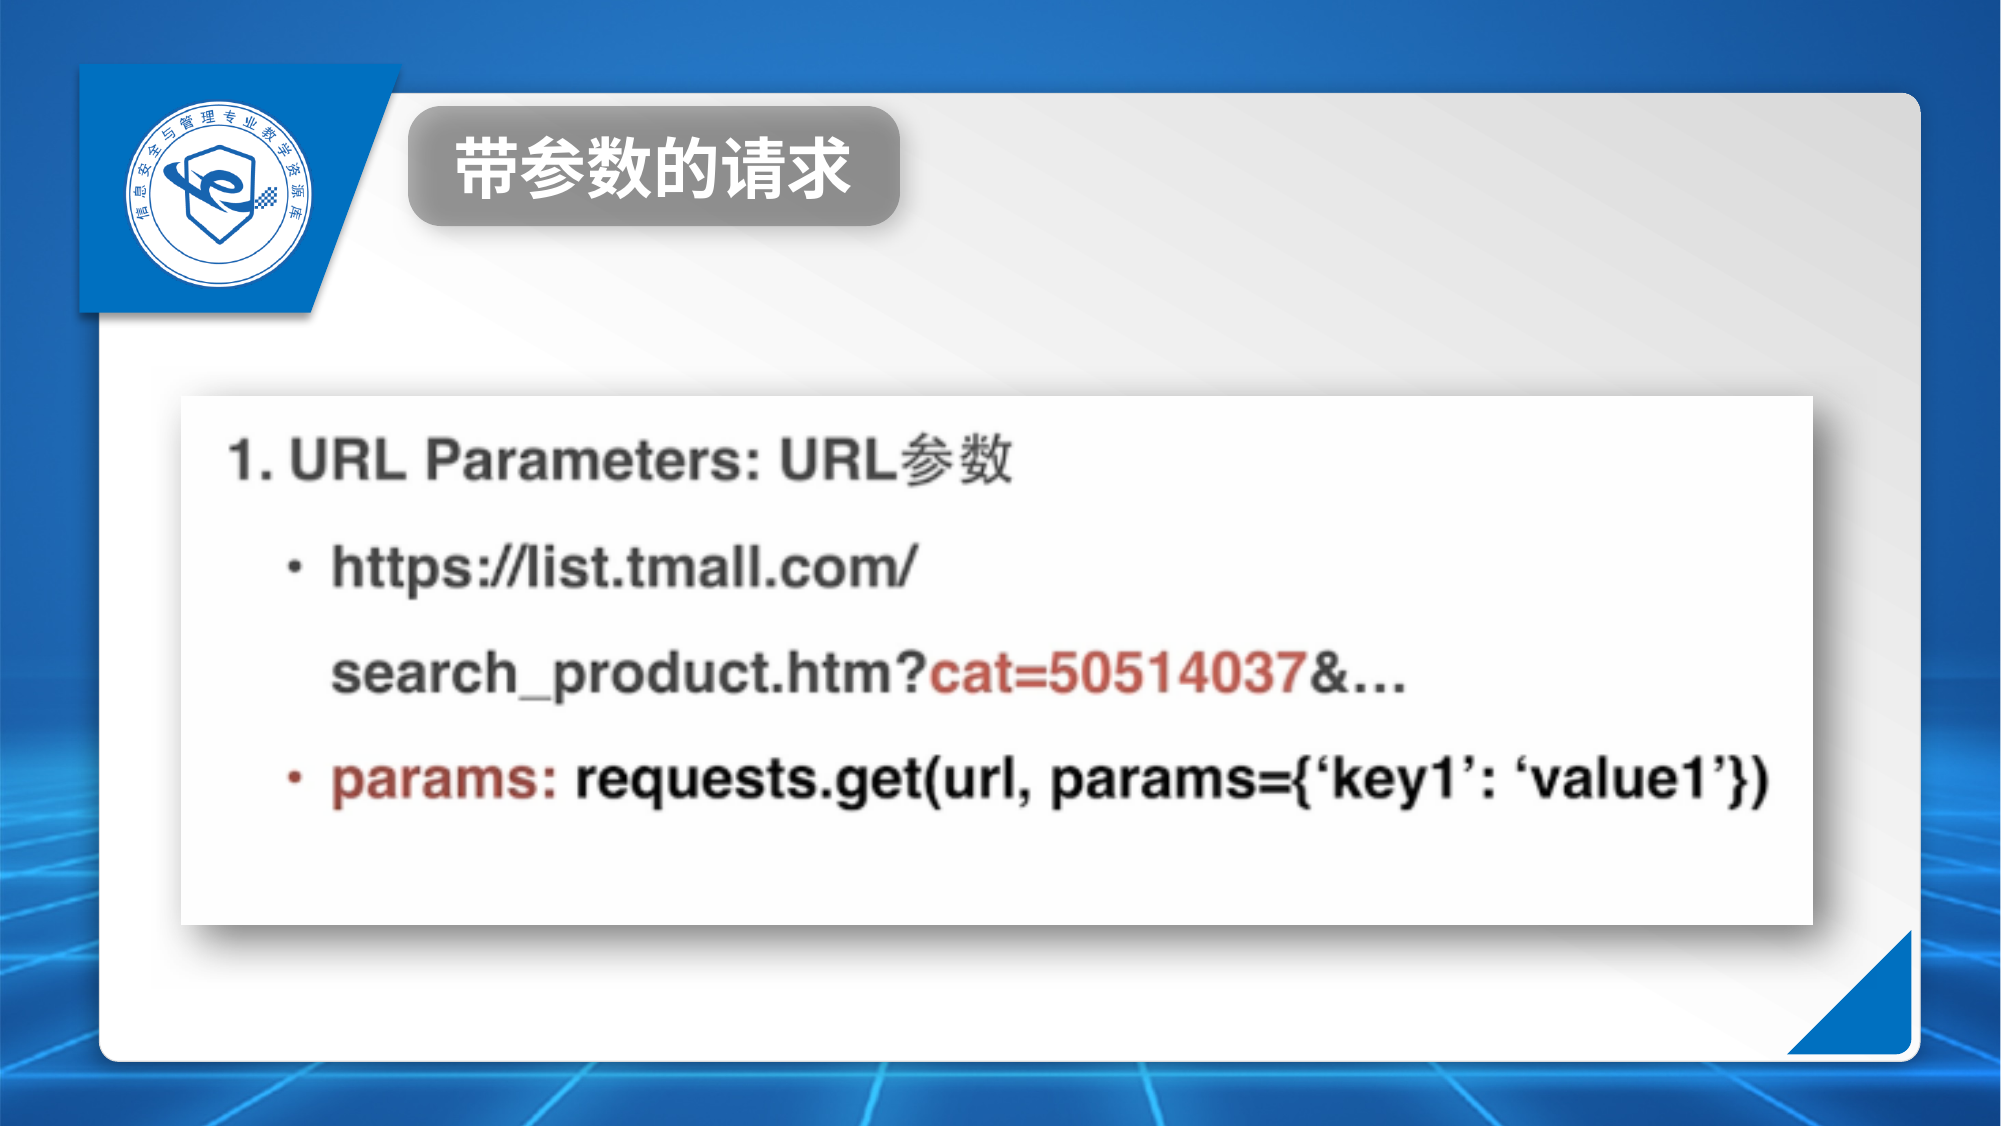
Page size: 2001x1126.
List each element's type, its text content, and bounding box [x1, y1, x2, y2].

text_box 带参数的请求 [438, 118, 869, 214]
picture [0, 0, 2001, 1126]
text_box [406, 104, 902, 228]
